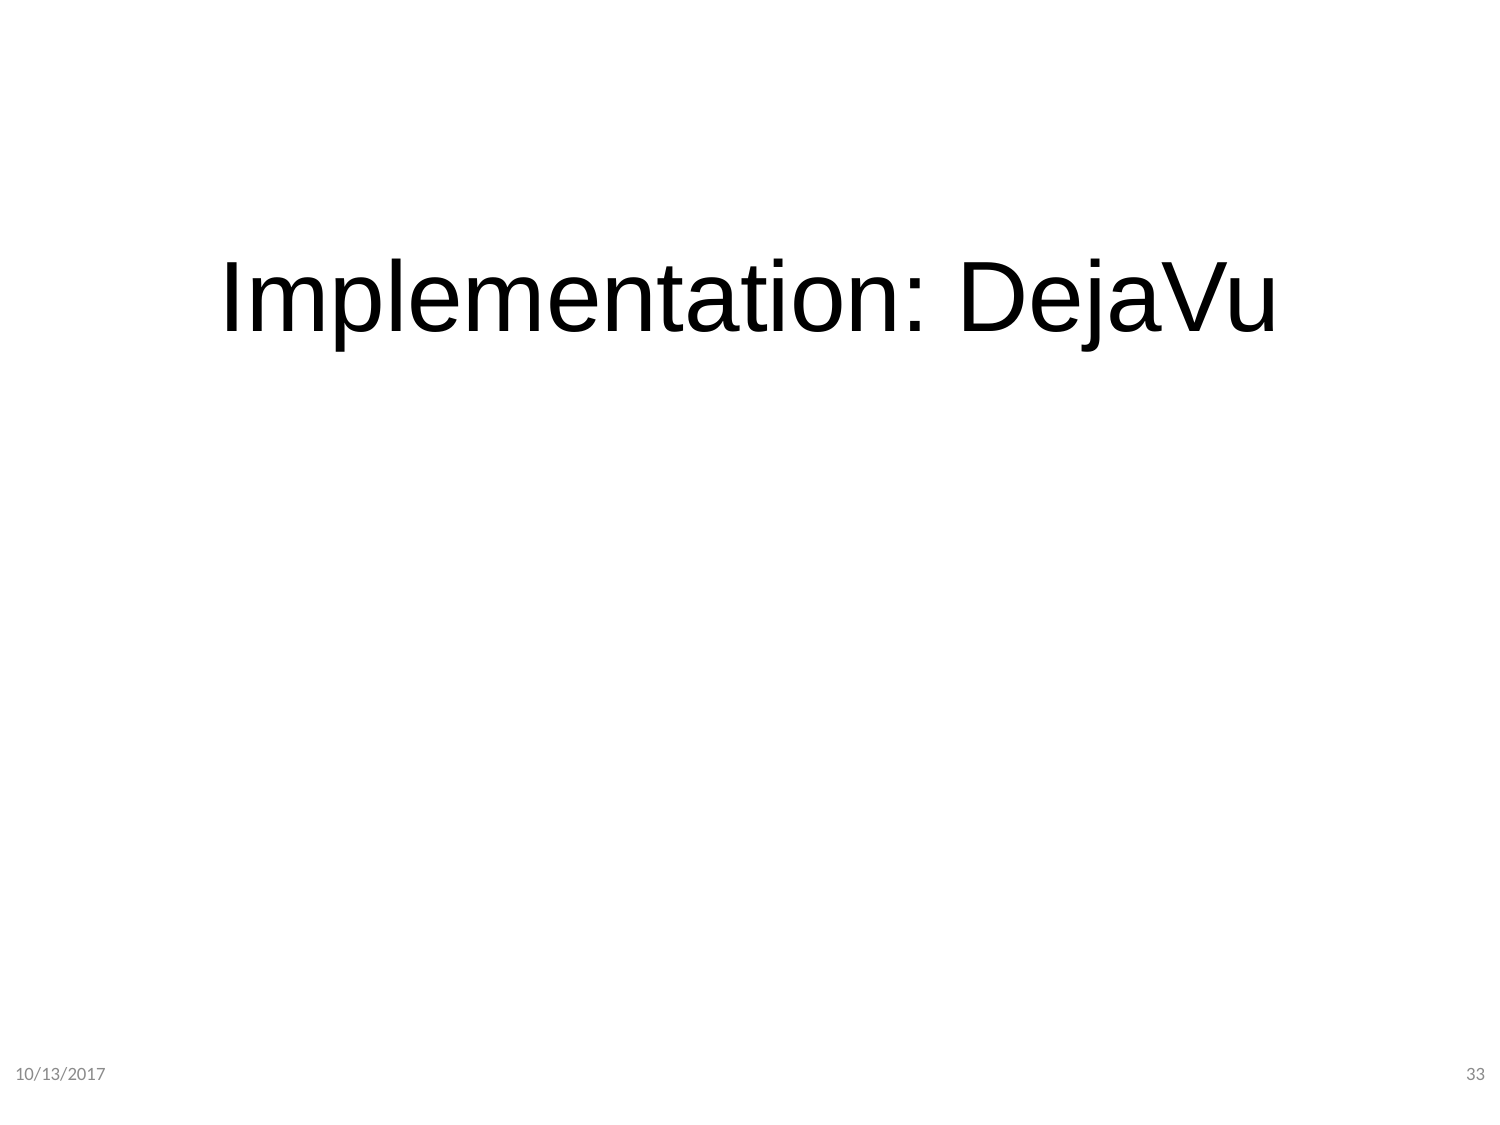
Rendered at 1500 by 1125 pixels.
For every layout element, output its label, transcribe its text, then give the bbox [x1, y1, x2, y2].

slide_number 33 [1162, 1042, 1500, 1103]
list Implementation: DejaVu [0, 237, 1500, 380]
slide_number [0, 1042, 338, 1103]
